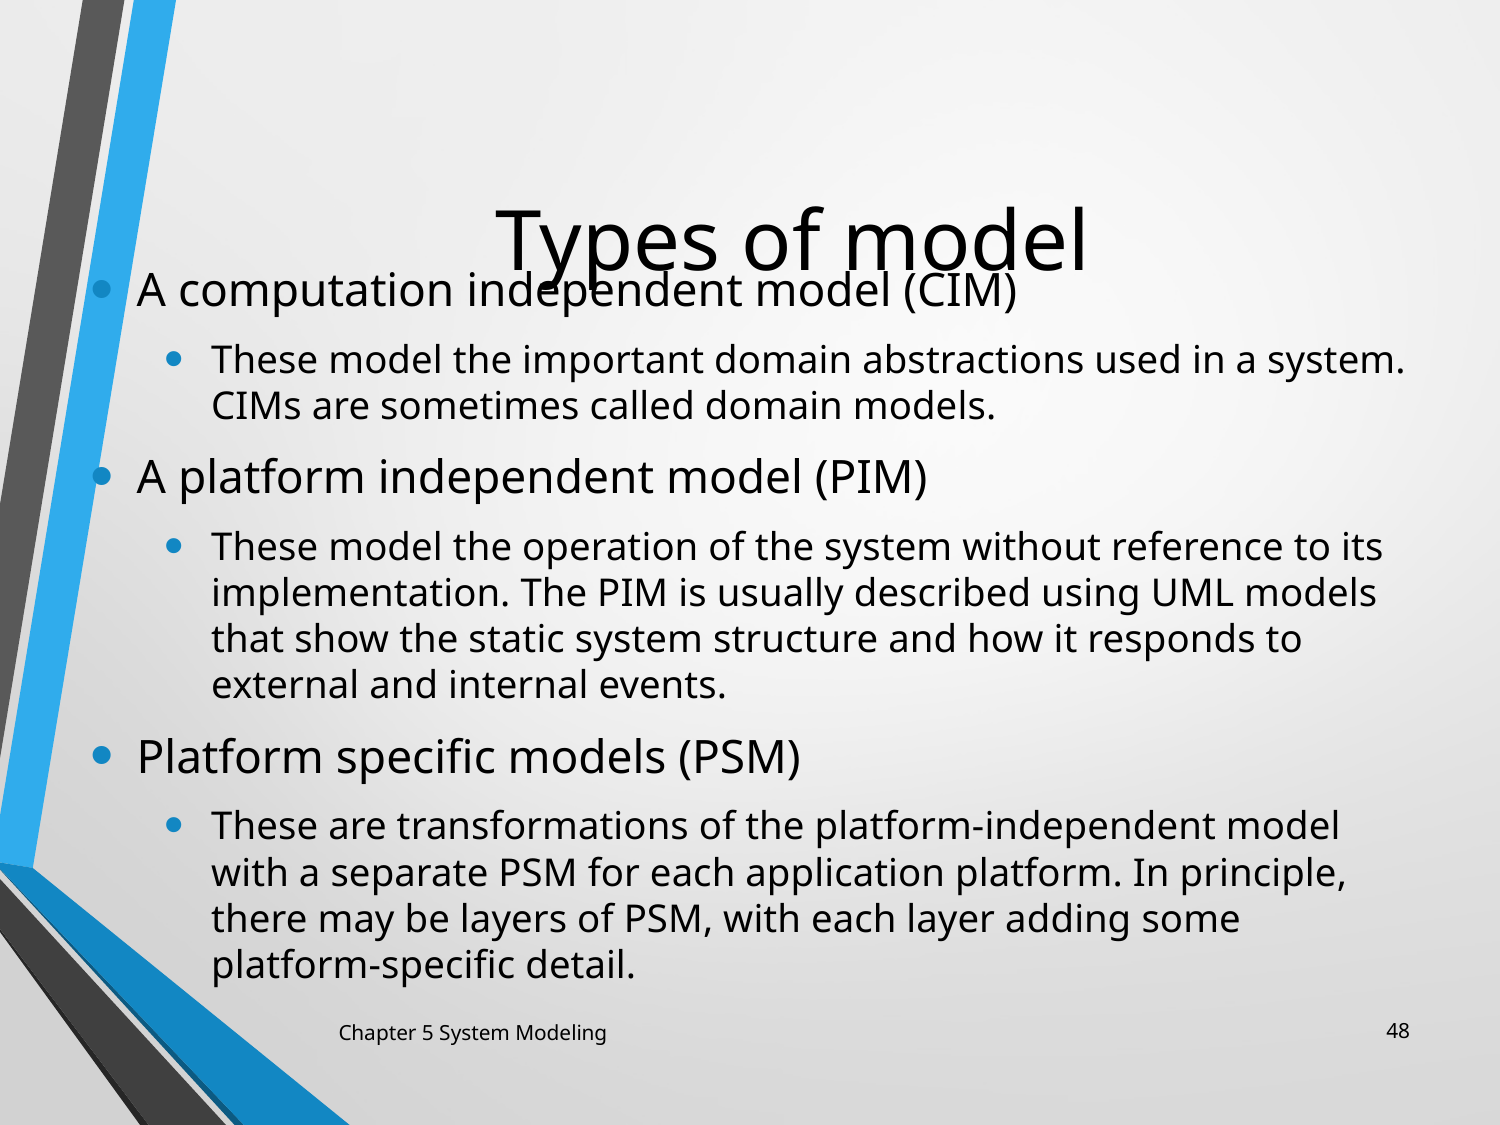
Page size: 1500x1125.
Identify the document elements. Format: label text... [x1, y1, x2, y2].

footer Chapter 5 System Modeling [323, 1001, 1196, 1062]
list A computation independent model (CIM) These model the important domain abstractions used in a system. CIMs are sometimes called domain models. A platform independent model (PIM) These model the operation of the system without reference to its implementation. The PIM is usually described using UML models that show the static system structure and how it responds to external and internal events. Platform specific models (PSM) These are transformations of the platform-independent model with a separate PSM for each application platform. In principle, there may be layers of PSM, with each layer adding some platform-specific detail. [75, 252, 1425, 995]
slide_number 48 [1354, 1001, 1425, 1062]
title Types of model [161, 75, 1425, 252]
